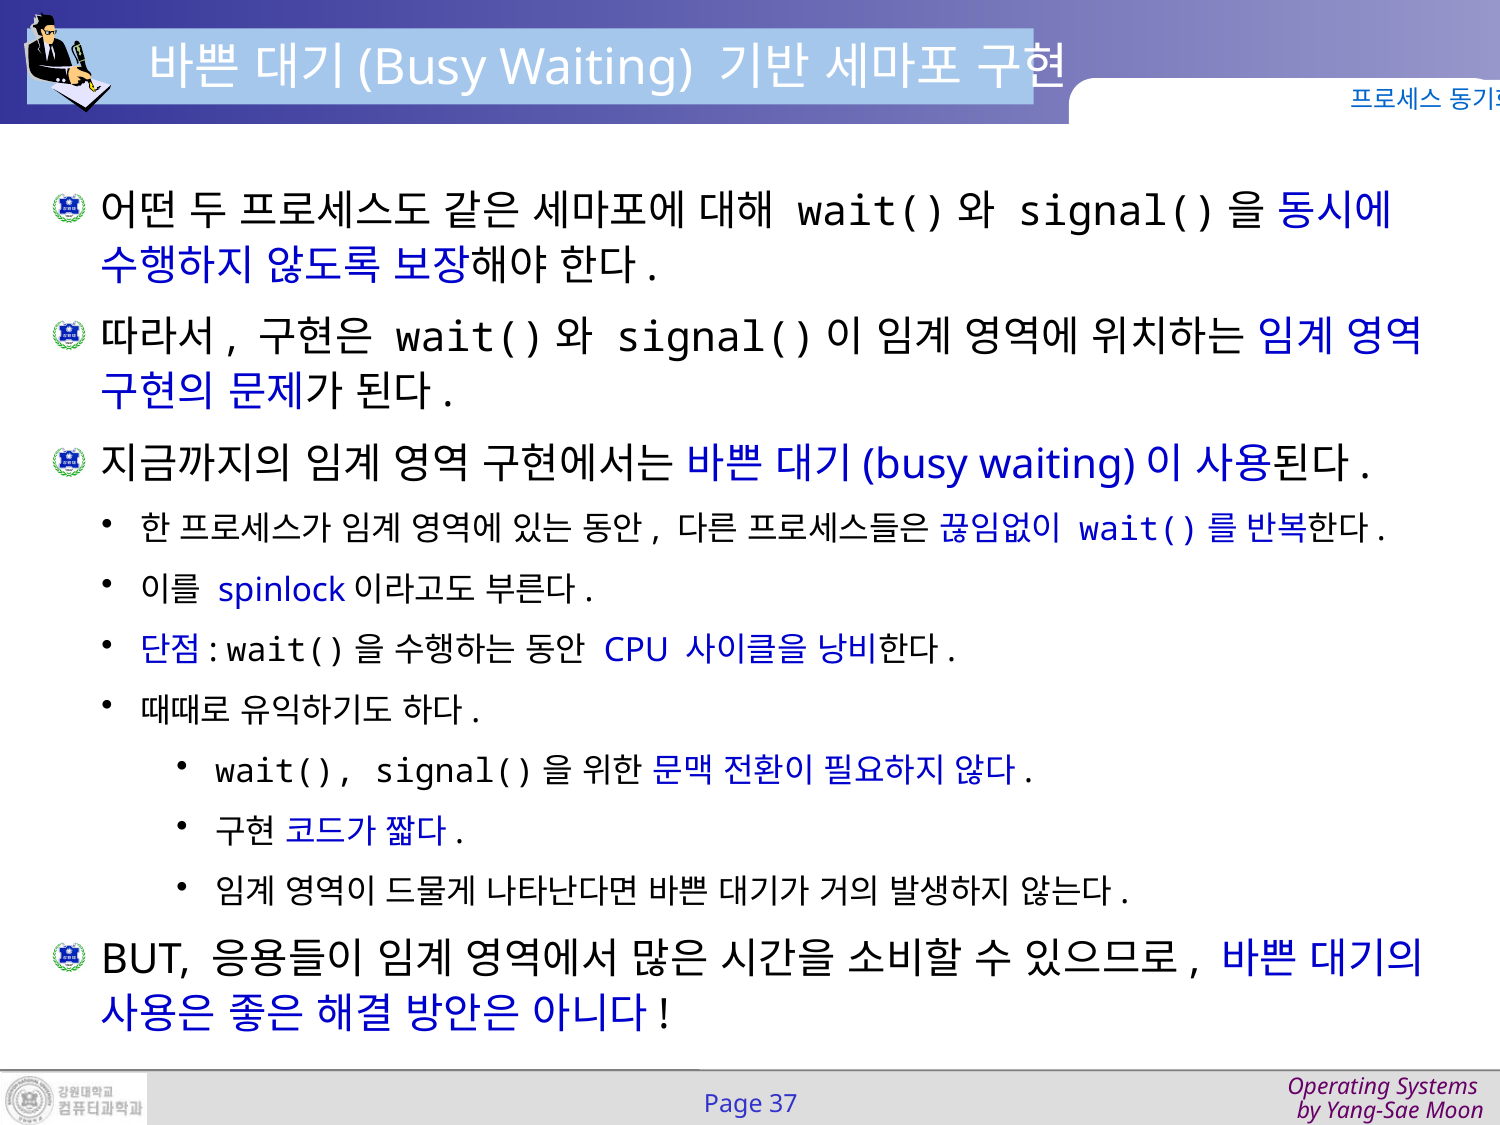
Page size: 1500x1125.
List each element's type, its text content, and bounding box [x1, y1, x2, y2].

picture [52, 447, 86, 477]
picture [2, 1073, 147, 1125]
text_box 프로세스 동기화 [1248, 78, 1500, 120]
picture [52, 193, 86, 223]
slide_number Page 37 [682, 1079, 819, 1124]
picture [52, 942, 86, 972]
text_box 바쁜 대기(Busy Waiting) 기반 세마포 구현 [133, 26, 1400, 102]
text_box 어떤 두 프로세스도 같은 세마포에 대해 wait()와 signal()을 동시에 수행하지 않도록 보장해야 한다. 따라서, 구현은 wait()와 signal()이 임계 영역에 위치하는 임계 영역 구현의 문제가 된다. 지금까지의 임계 영역 구현에서는 바쁜 대기(busy waiting)이 사용된다. 한 프로세스가 임계 영역에 있는 동안, 다른 프로세스들은 끊임없이 wait()를 반복한다. 이를 spinlock이라고도 부른다. 단점: wait()을 수행하는 동안 CPU 사이클을 낭비한다. 때때로 유익하기도 하다. wait(), signal()을 위한 문맥 전환이 필요하지 않다. 구현 코드가 짧다. 임계 영역이 드물게 나타난다면 바쁜 대기가 거의 발생하지 않는다. BUT, 응용들이 임계 영역에서 많은 시간을 소비할 수 있으므로, 바쁜 대기의 사용은 좋은 해결 방안은 아니다! [47, 172, 1453, 1043]
picture [52, 320, 86, 350]
